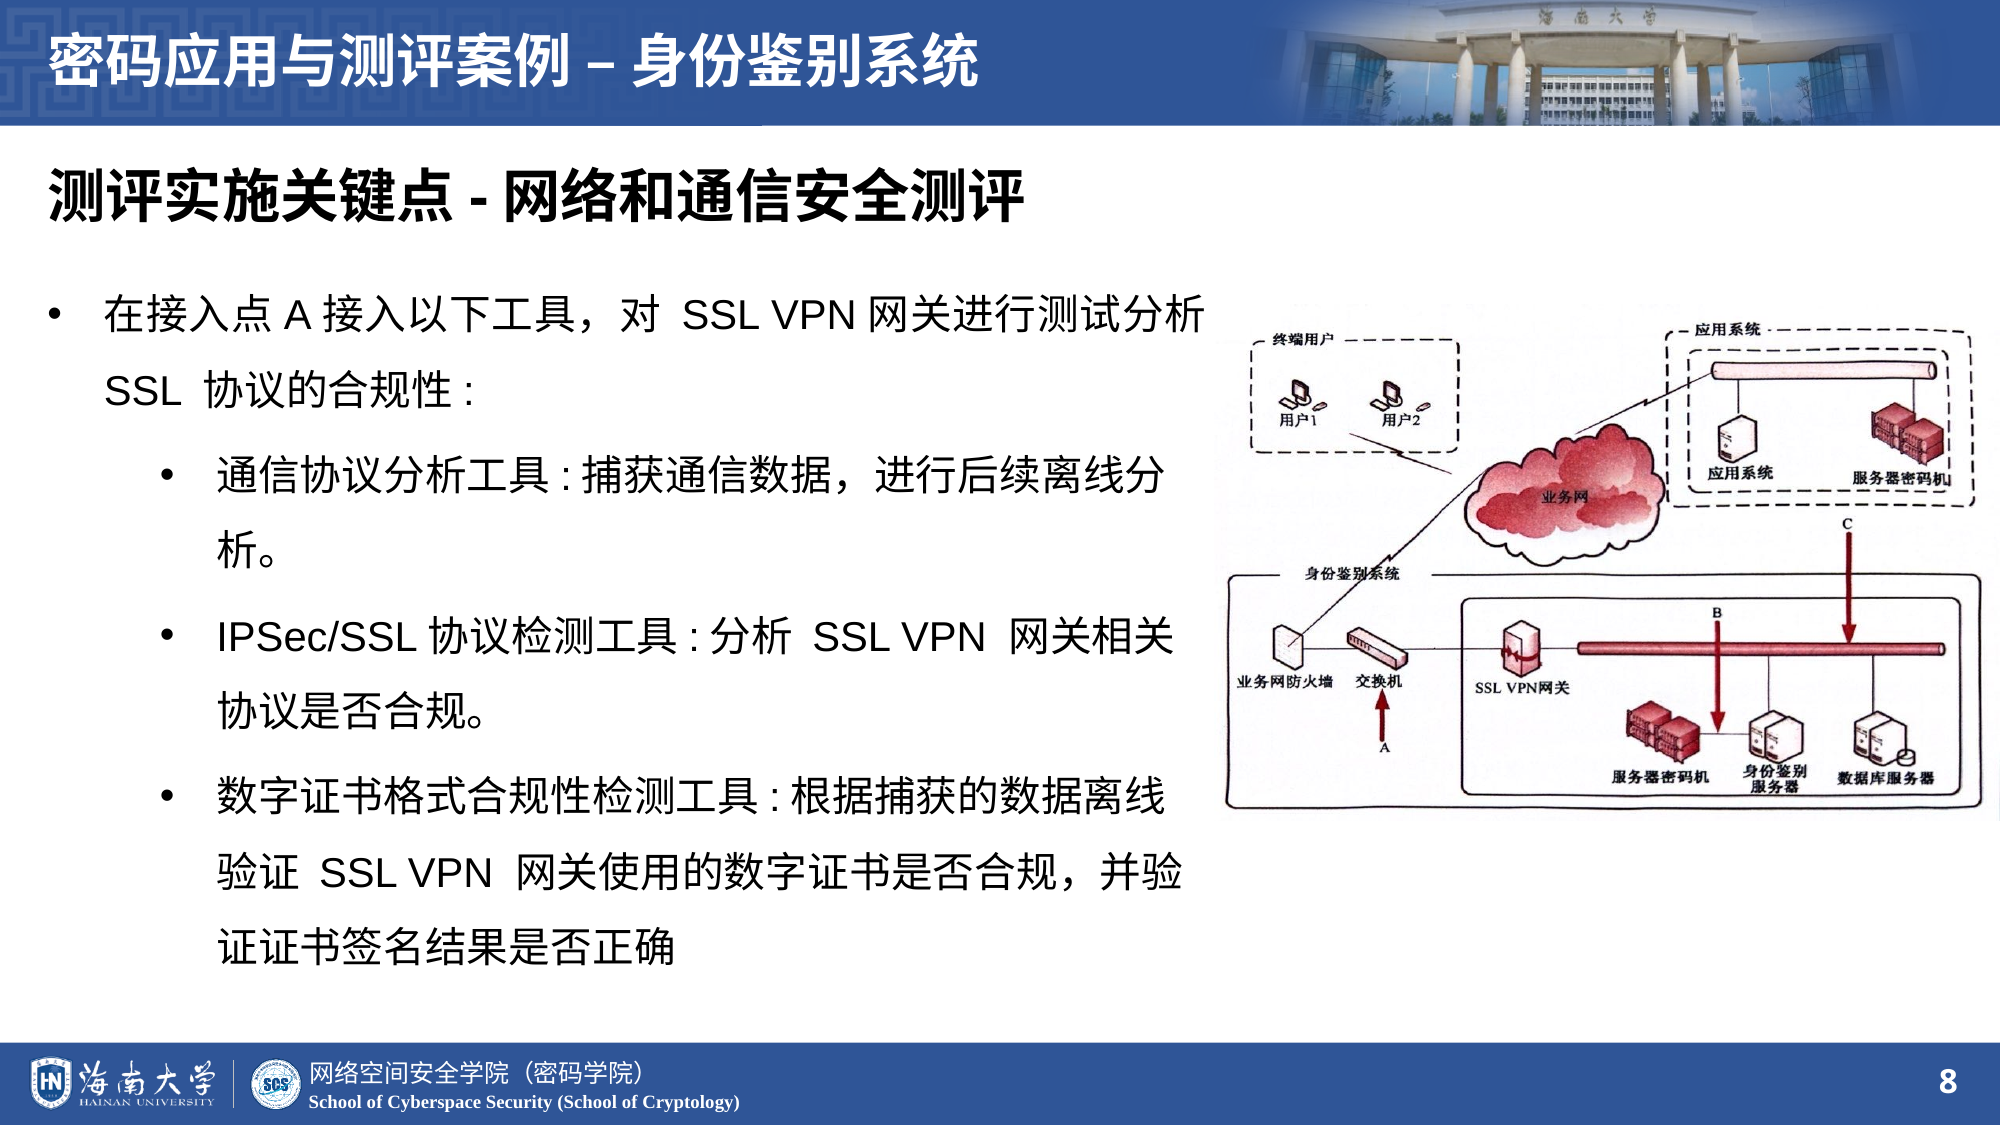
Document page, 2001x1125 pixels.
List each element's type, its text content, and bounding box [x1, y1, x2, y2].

slide_number 8 [1522, 1053, 1973, 1114]
picture [1190, 0, 2000, 126]
picture [1214, 304, 2000, 821]
picture [245, 1053, 306, 1114]
list 测评实施关键点-网络和通信安全测评 [32, 151, 1968, 245]
text_box 在接入点A接入以下工具，对 SSL VPN网关进行测试分析 SSL 协议的合规性: 通信协议分析工具:捕获通信数据，进行后续离线分析。 IPSec/SSL协议检测工具:分析 SSL VPN 网关相关协议是否合规。 数字证书格式合规性检测工具:根据捕获的数据离线验证 SSL VPN 网关使用的数字证书是否合规，并验证证书签名结果是否正确 [32, 255, 1222, 1029]
list 密码应用与测评案例 – 身份鉴别系统 [32, 17, 1297, 109]
picture [27, 1054, 219, 1113]
